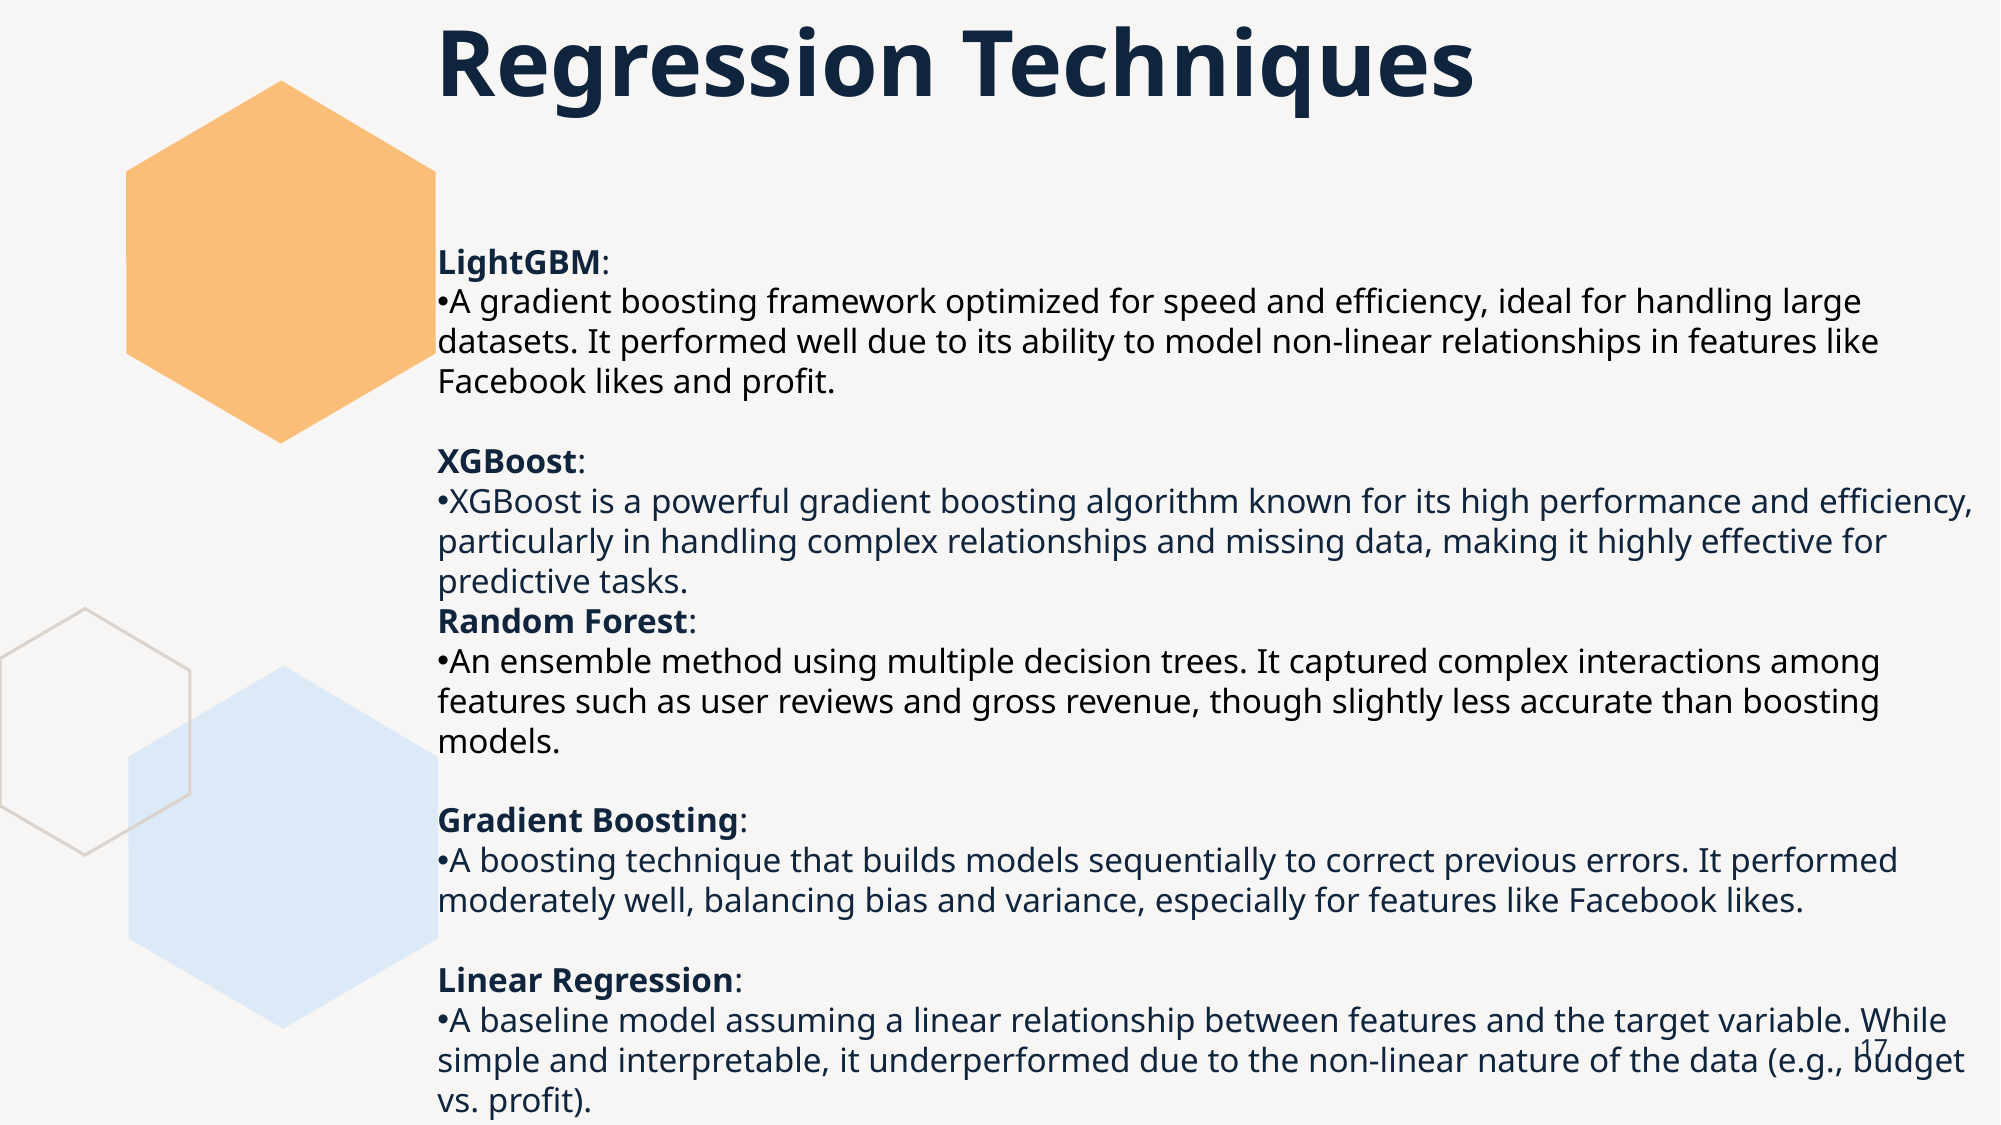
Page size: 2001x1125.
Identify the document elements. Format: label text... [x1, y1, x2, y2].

list LightGBM: A gradient boosting framework optimized for speed and efficiency, ideal for handling large datasets. It performed well due to its ability to model non-linear relationships in features like Facebook likes and profit. XGBoost: XGBoost is a powerful gradient boosting algorithm known for its high performance and efficiency, particularly in handling complex relationships and missing data, making it highly effective for predictive tasks. Random Forest: An ensemble method using multiple decision trees. It captured complex interactions among features such as user reviews and gross revenue, though slightly less accurate than boosting models. Gradient Boosting: A boosting technique that builds models sequentially to correct previous errors. It performed moderately well, balancing bias and variance, especially for features like Facebook likes. Linear Regression: A baseline model assuming a linear relationship between features and the target variable. While simple and interpretable, it underperformed due to the non-linear nature of the data (e.g., budget vs. profit). [422, 233, 2000, 972]
slide_number 17 [1836, 1020, 1912, 1080]
title Regression Techniques [420, 15, 1504, 234]
